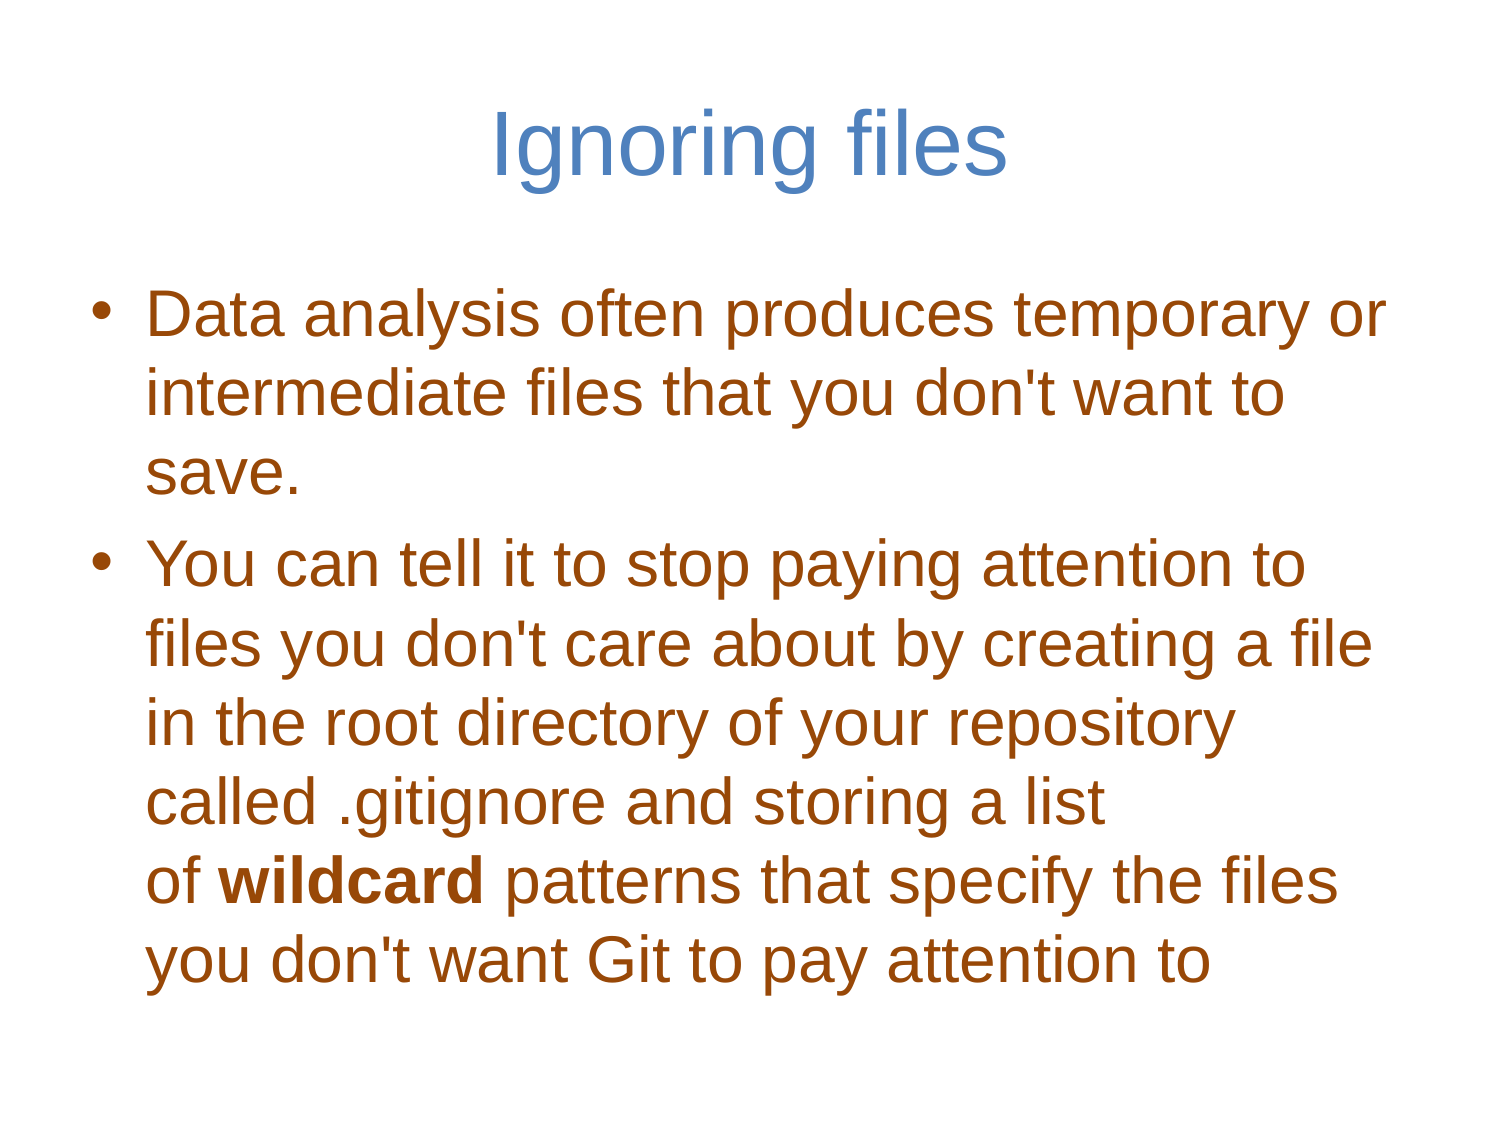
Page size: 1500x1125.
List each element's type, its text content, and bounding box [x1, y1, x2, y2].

list Data analysis often produces temporary or intermediate files that you don't want to save. You can tell it to stop paying attention to files you don't care about by creating a file in the root directory of your repository called .gitignore and storing a list of wildcard patterns that specify the files you don't want Git to pay attention to [75, 262, 1425, 1005]
title Ignoring files [75, 45, 1425, 233]
